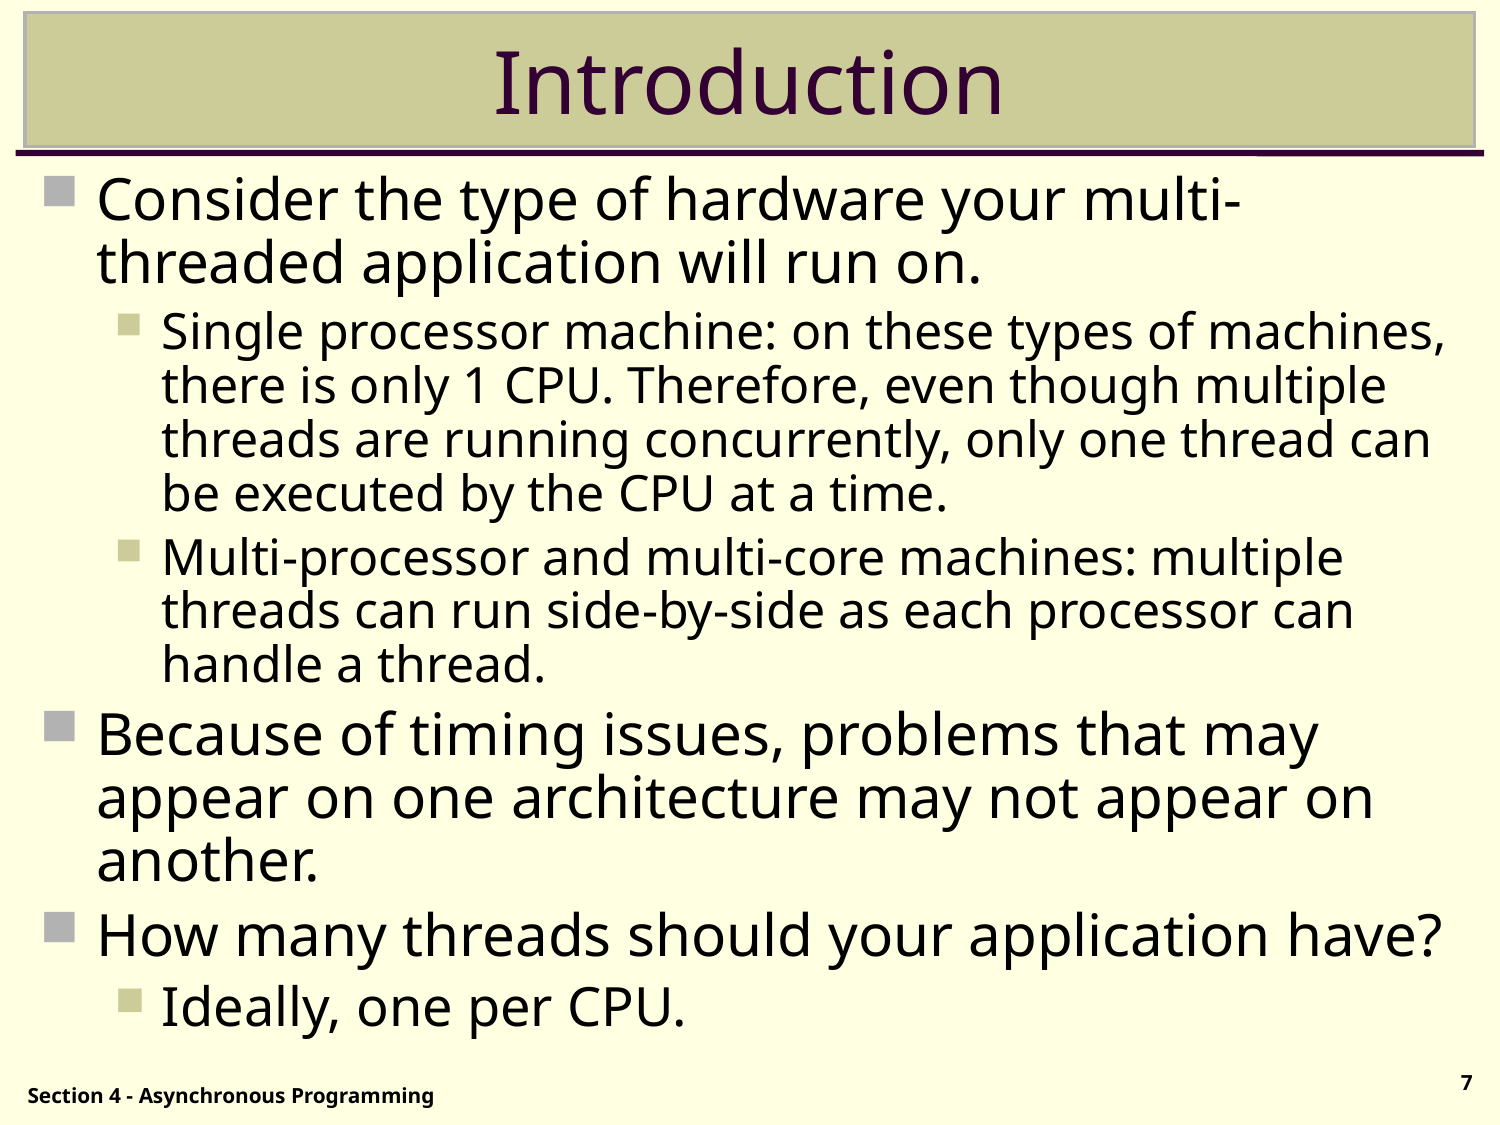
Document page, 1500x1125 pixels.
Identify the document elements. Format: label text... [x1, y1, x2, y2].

title Introduction [23, 11, 1476, 148]
footer Section 4 - Asynchronous Programming [12, 1074, 813, 1113]
slide_number 7 [1174, 1062, 1488, 1113]
list Consider the type of hardware your multi-threaded application will run on. Single processor machine: on these types of machines, there is only 1 CPU. Therefore, even though multiple threads are running concurrently, only one thread can be executed by the CPU at a time. Multi-processor and multi-core machines: multiple threads can run side-by-side as each processor can handle a thread. Because of timing issues, problems that may appear on one architecture may not appear on another. How many threads should your application have? Ideally, one per CPU. [24, 162, 1476, 1063]
